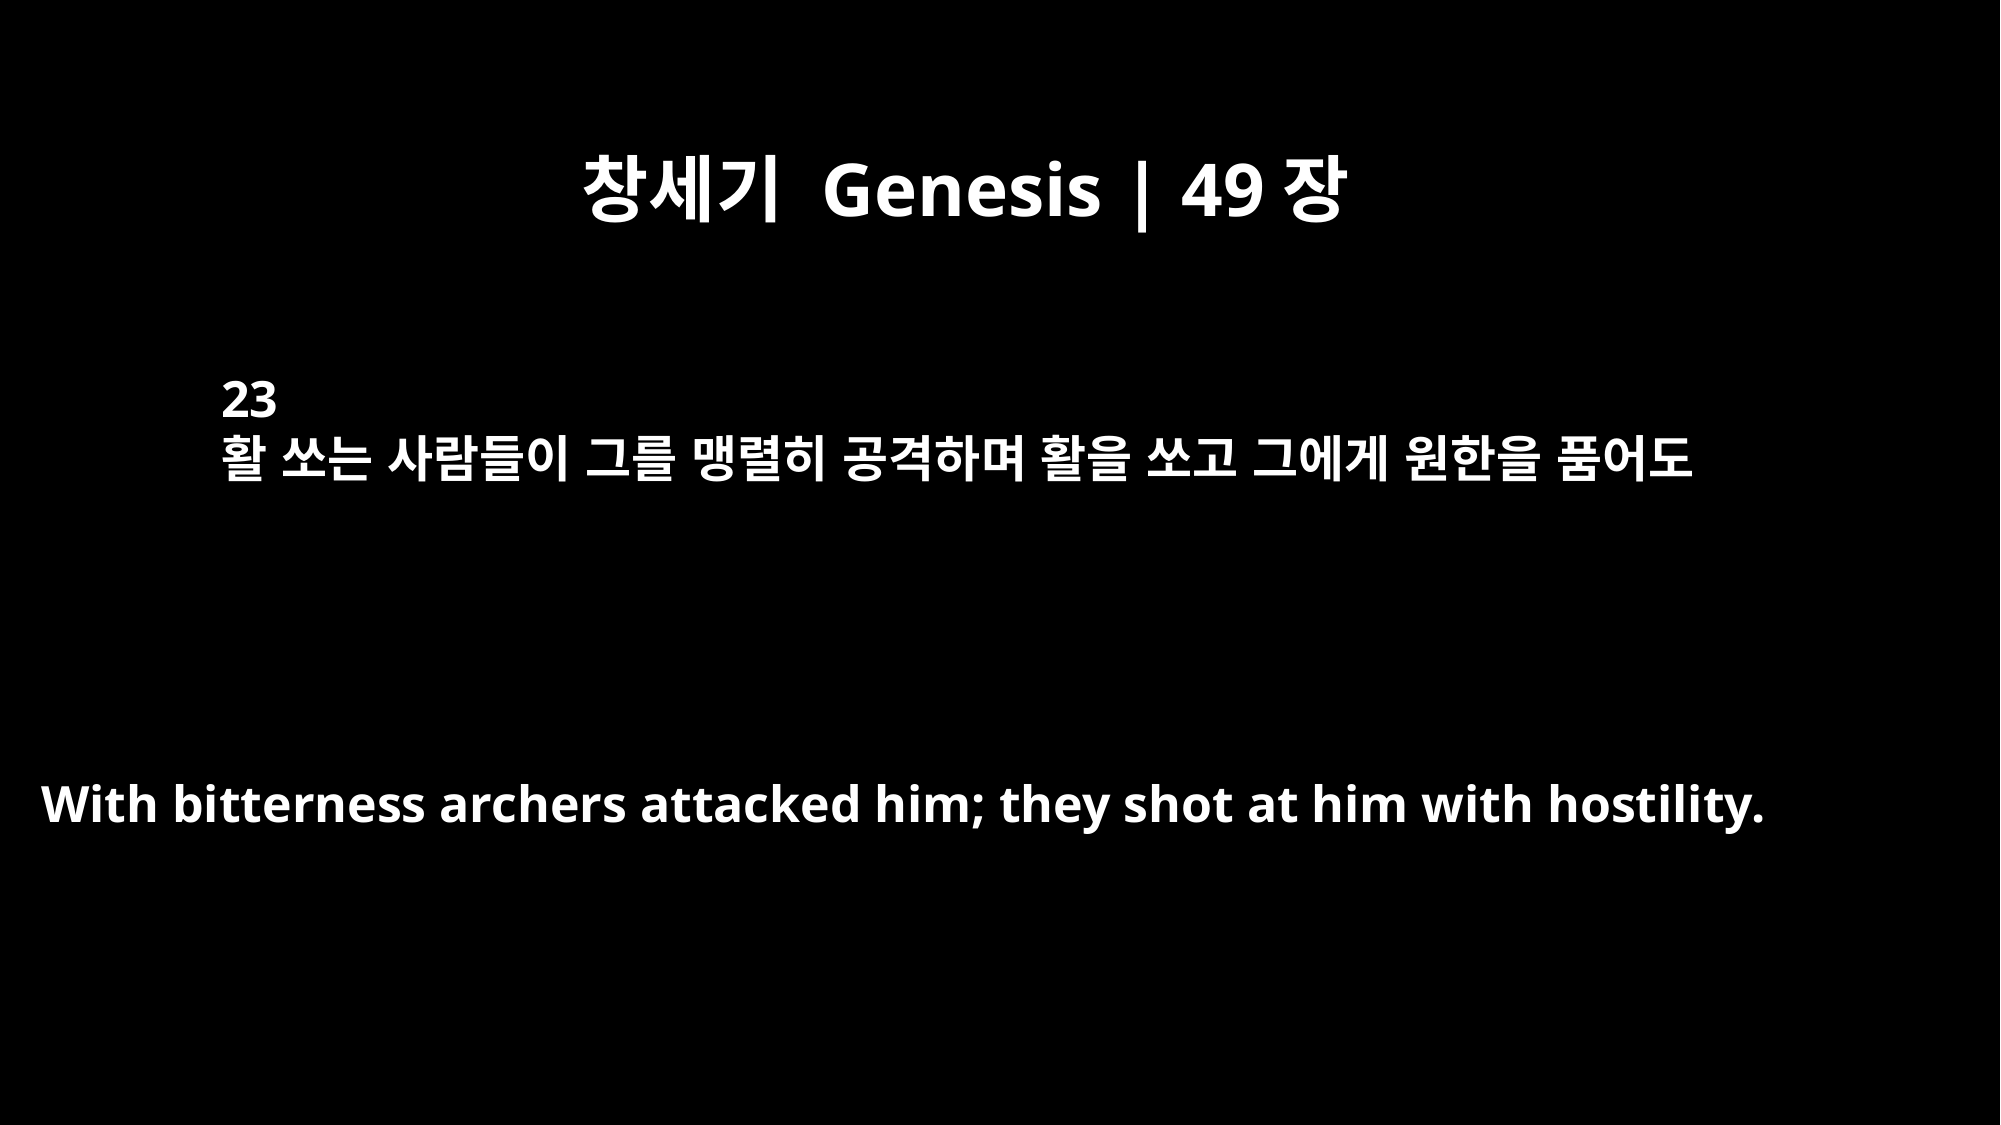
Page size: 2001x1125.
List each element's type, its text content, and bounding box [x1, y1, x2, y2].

text_box 창세기 Genesis | 49장 [566, 136, 1365, 239]
text_box With bitterness archers attacked him; they shot at him with hostility. [26, 764, 1781, 840]
text_box 23 활 쏘는 사람들이 그를 맹렬히 공격하며 활을 쏘고 그에게 원한을 품어도 [206, 359, 1711, 495]
